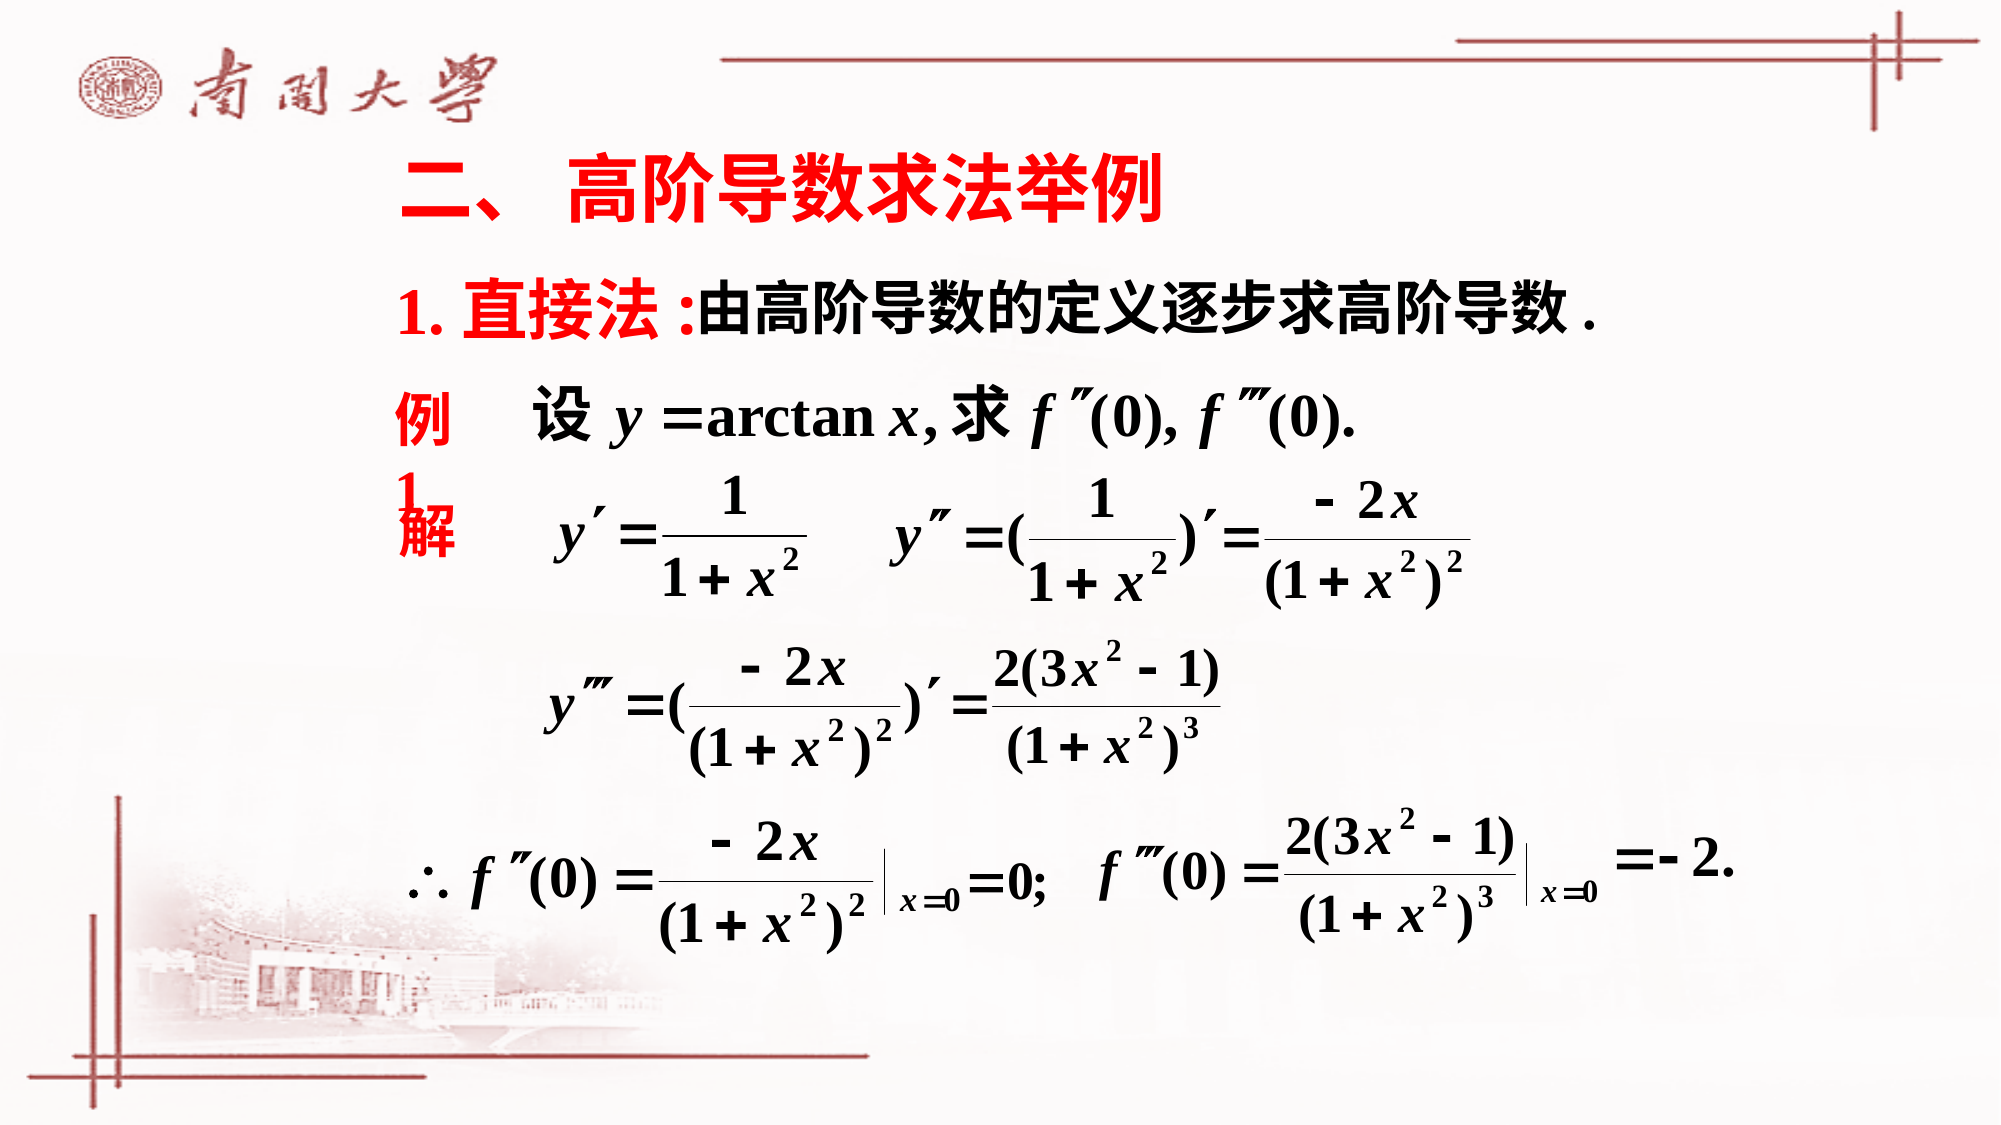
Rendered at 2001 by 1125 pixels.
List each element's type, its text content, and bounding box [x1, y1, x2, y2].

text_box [1607, 830, 1739, 884]
text_box 由高阶导数的定义逐步求高阶导数. [680, 263, 1631, 349]
text_box 例1 [379, 375, 510, 531]
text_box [944, 631, 1225, 780]
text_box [539, 635, 941, 784]
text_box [1215, 470, 1476, 615]
text_box 1.直接法: [380, 260, 743, 355]
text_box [525, 375, 1366, 462]
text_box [884, 466, 1217, 608]
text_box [408, 809, 972, 960]
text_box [548, 464, 812, 604]
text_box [1084, 798, 1609, 949]
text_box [961, 856, 1051, 913]
text_box 解 [383, 486, 521, 572]
title 二、 高阶导数求法举例 [383, 120, 1266, 253]
